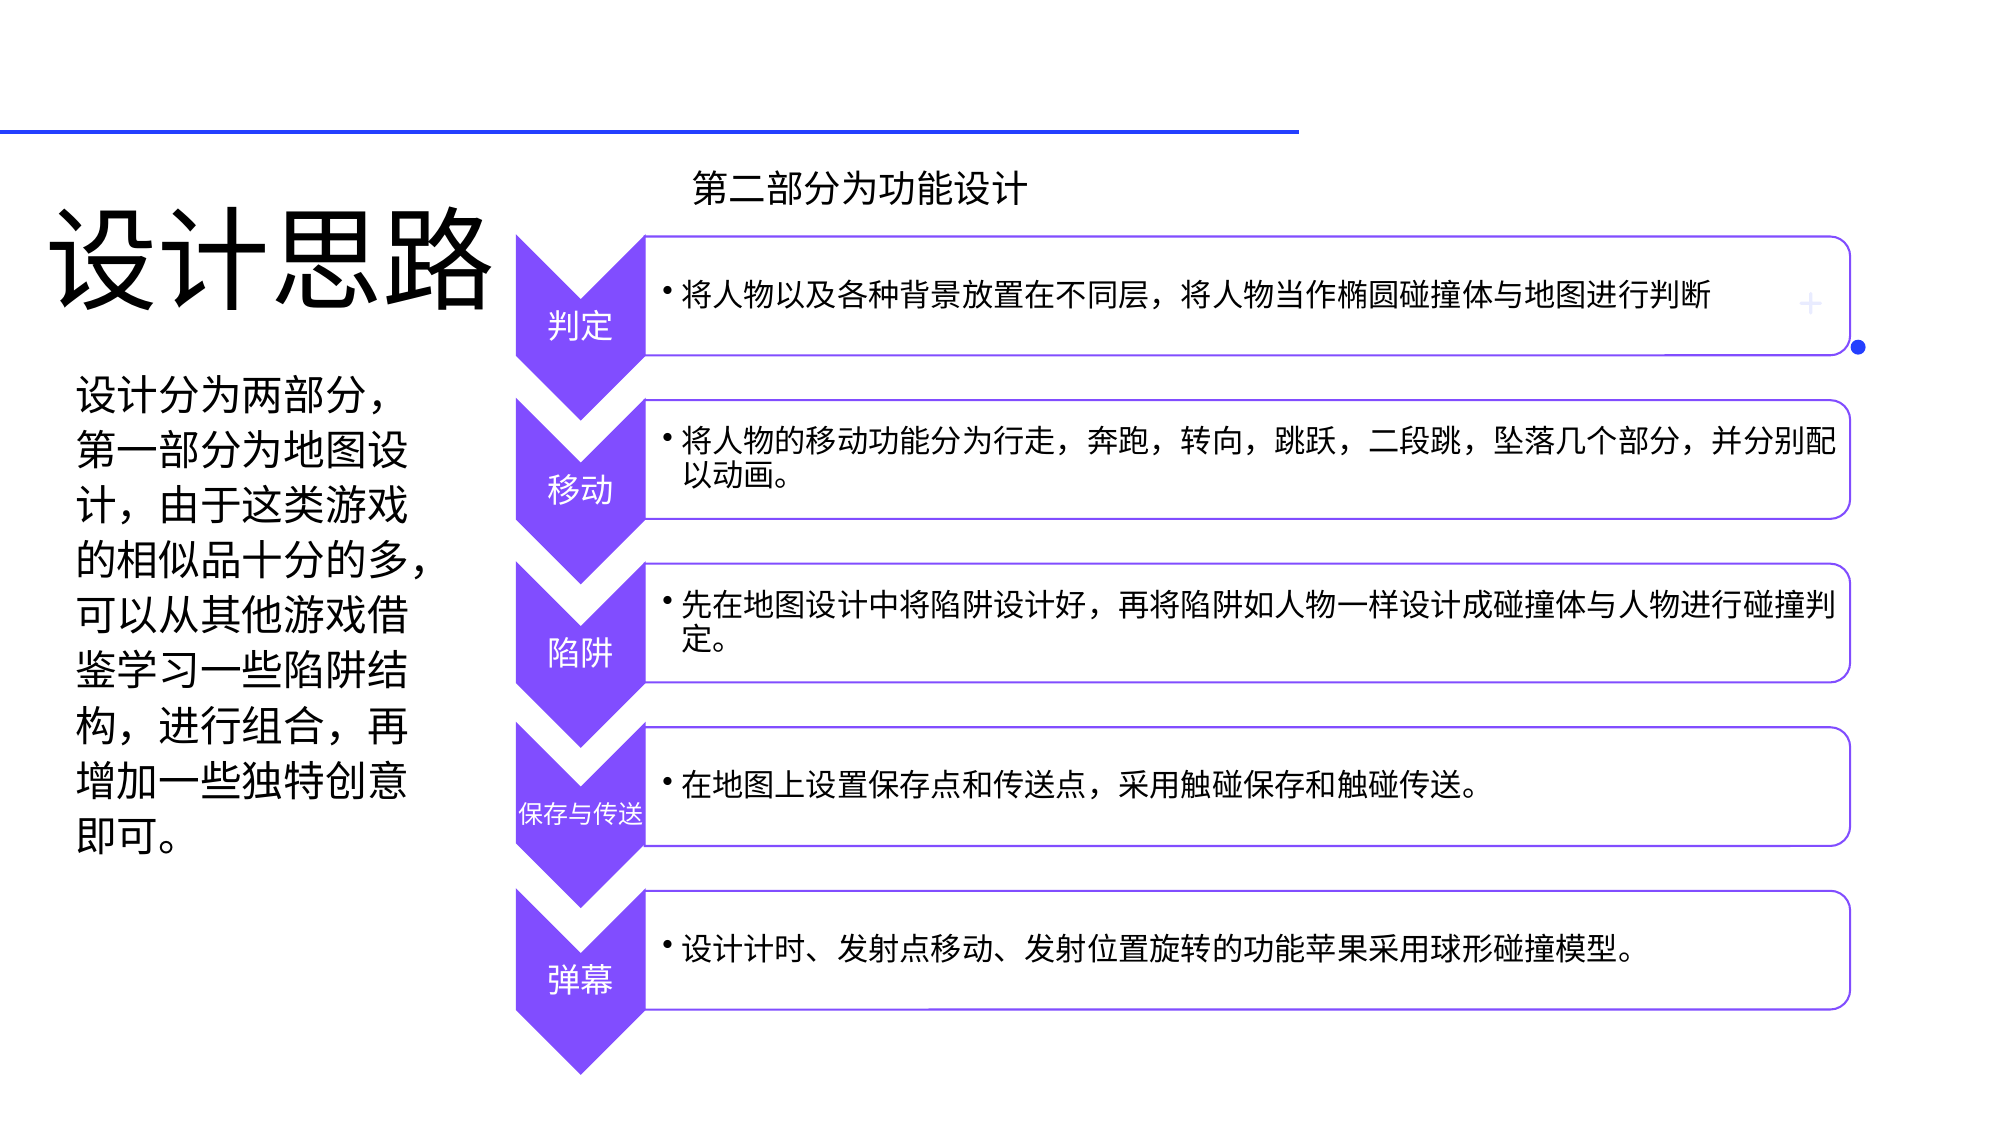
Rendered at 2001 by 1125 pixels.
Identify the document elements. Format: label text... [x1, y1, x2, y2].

title 设计思路 [30, 139, 1046, 333]
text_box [516, 235, 1851, 1074]
text_box 第二部分为功能设计 [676, 157, 1044, 218]
list 设计分为两部分，第一部分为地图设计，由于这类游戏的相似品十分的多，可以从其他游戏借鉴学习一些陷阱结构，进行组合，再增加一些独特创意即可。 [60, 356, 459, 906]
